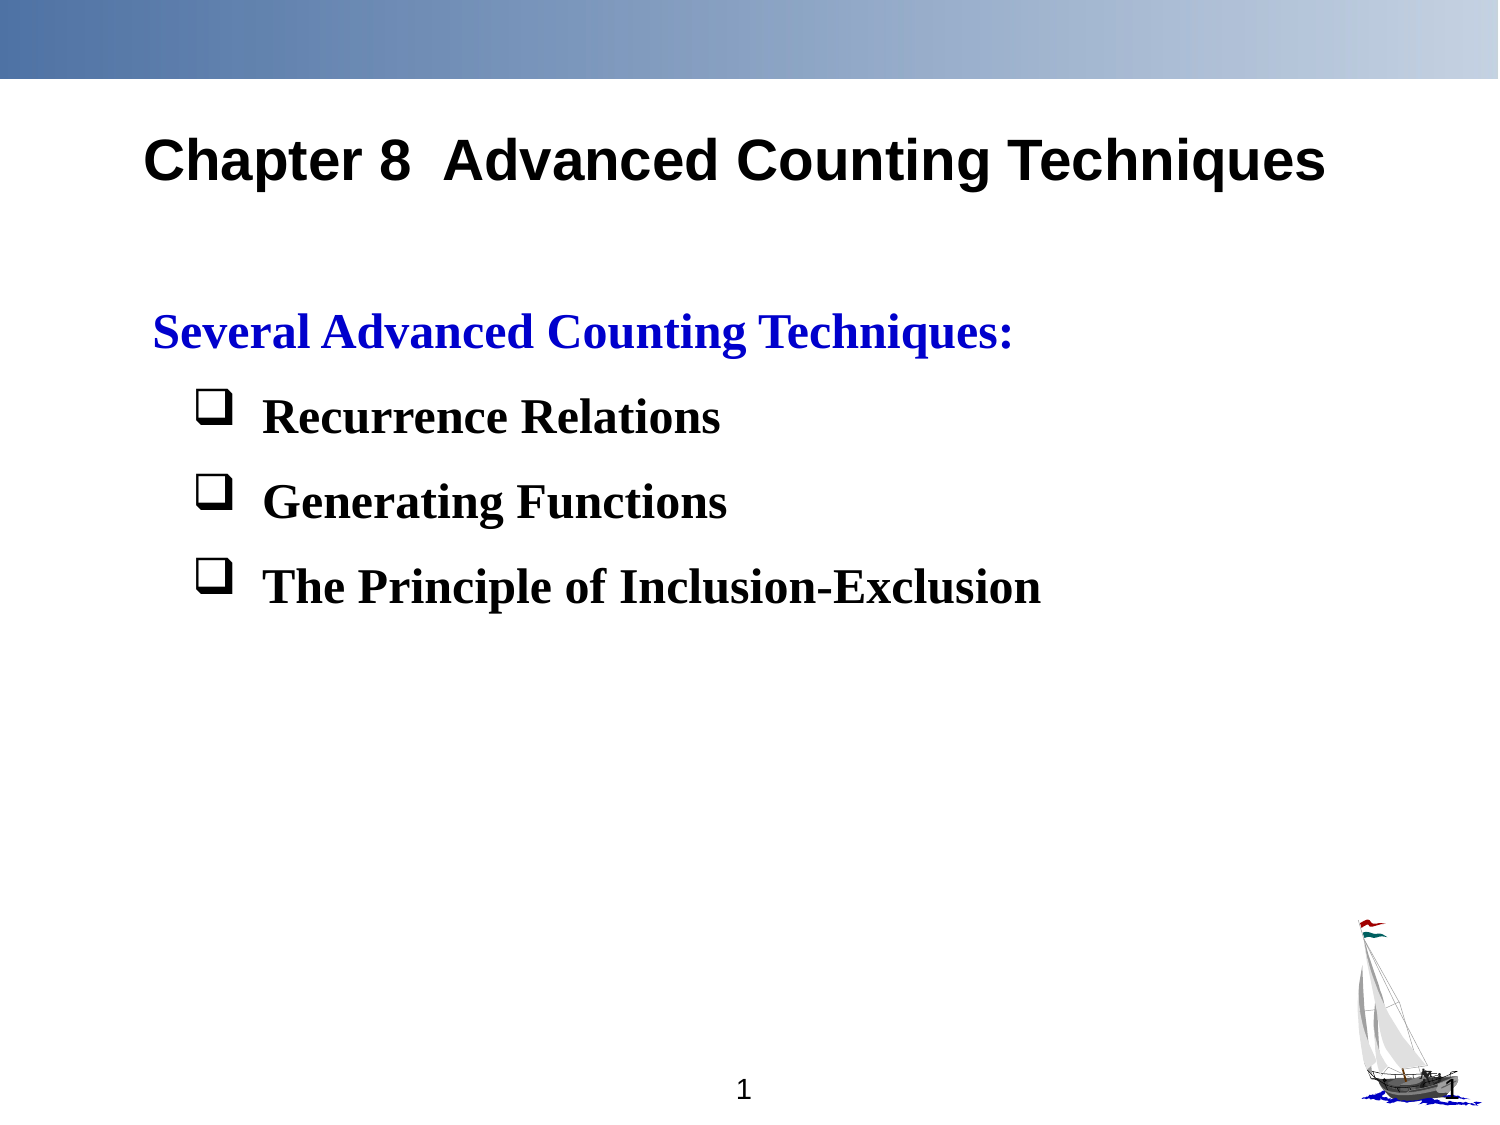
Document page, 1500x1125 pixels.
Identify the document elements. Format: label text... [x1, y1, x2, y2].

slide_number 1 [666, 1049, 768, 1125]
text_box Chapter 8 Advanced Counting Techniques [62, 114, 1425, 200]
text_box 1 [1374, 1049, 1475, 1125]
picture [0, 0, 1500, 79]
text_box Several Advanced Counting Techniques: Recurrence Relations Generating Functions The Principle of Inclusion-Exclusion [137, 290, 1388, 621]
